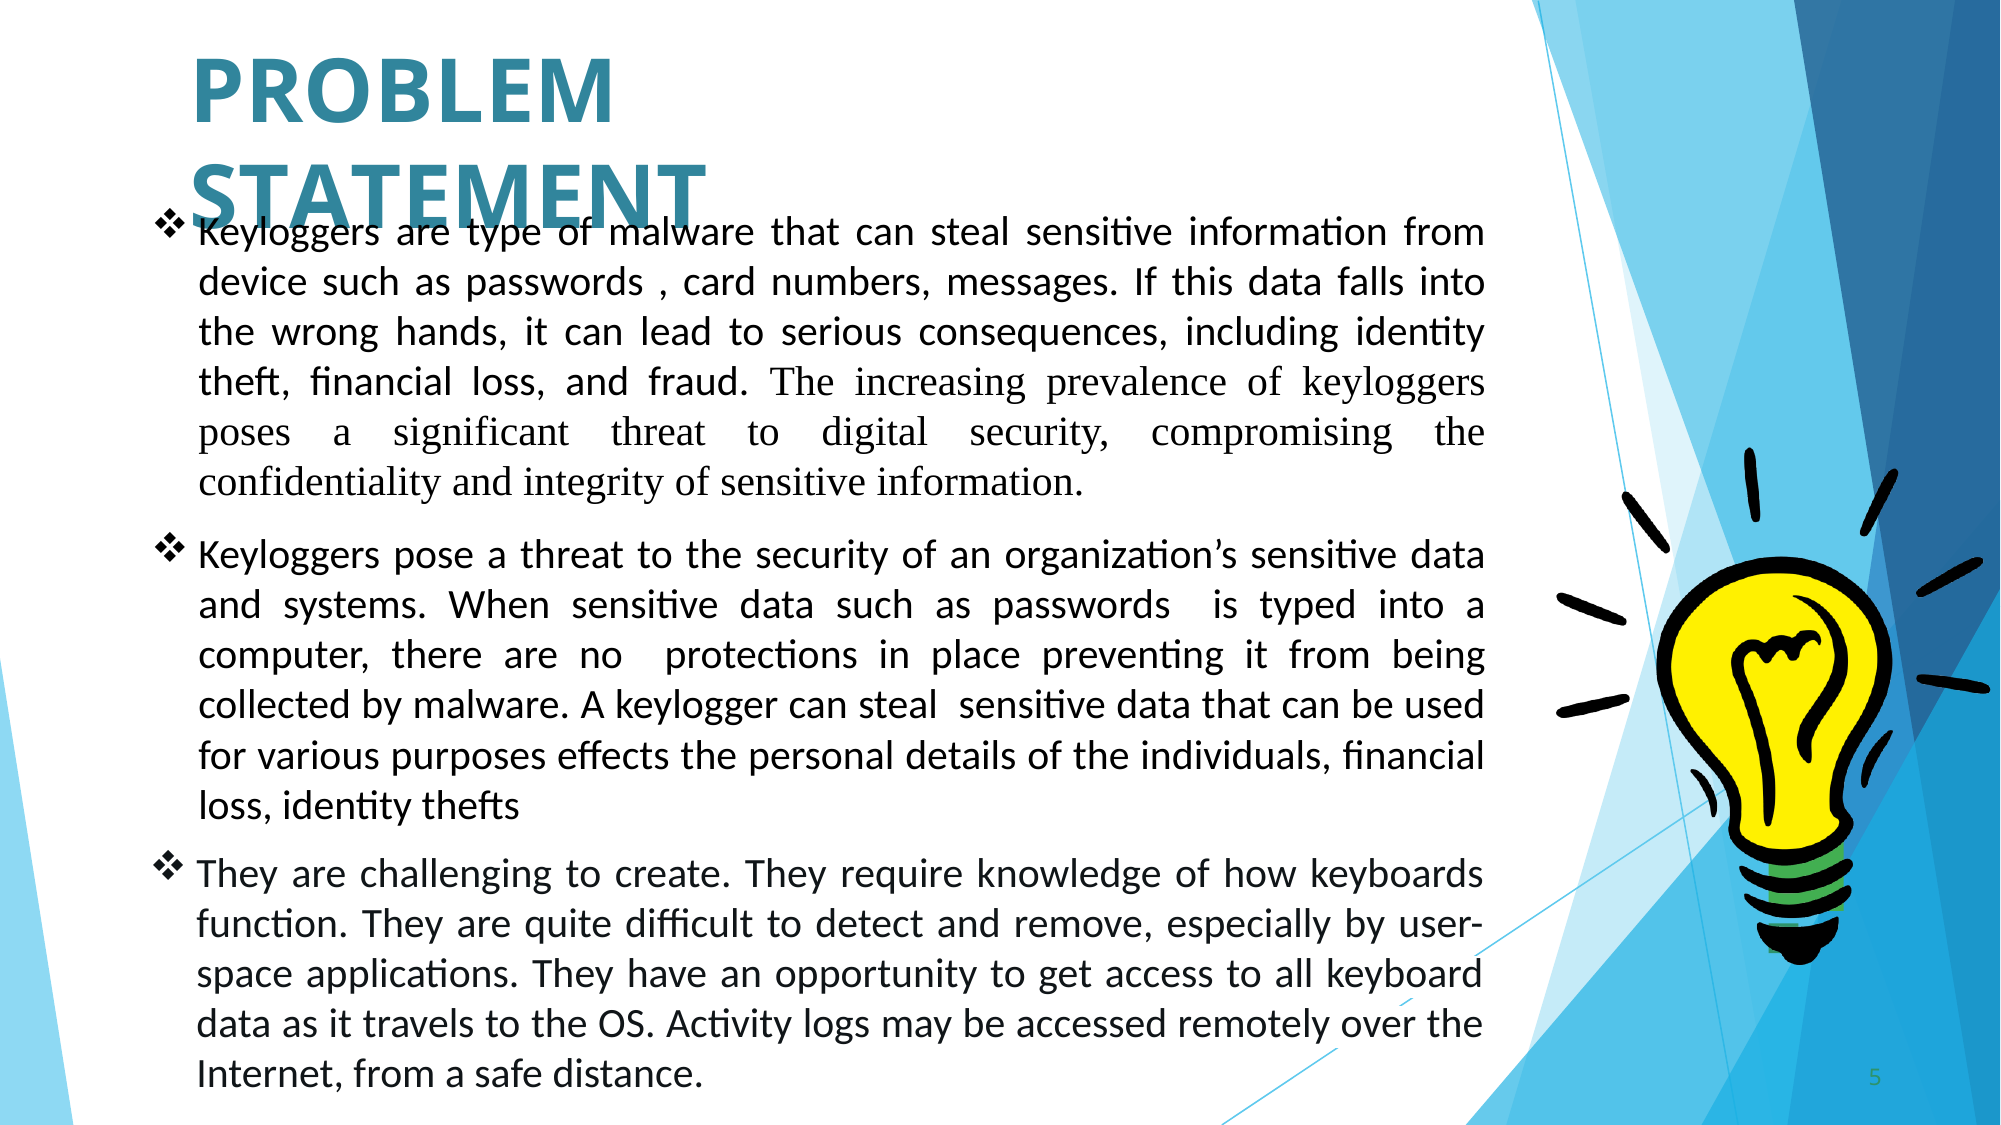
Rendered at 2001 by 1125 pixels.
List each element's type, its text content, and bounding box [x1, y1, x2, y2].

picture [110, 1060, 463, 1094]
text_box Keyloggers are type of malware that can steal sensitive information from device such as passwords , card numbers, messages. If this data falls into the wrong hands, it can lead to serious consequences, including identity theft, financial loss, and fraud. The increasing prevalence of keyloggers poses a significant threat to digital security, compromising the confidentiality and integrity of sensitive information. [136, 196, 1502, 512]
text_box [1544, 437, 1999, 973]
slide_number 5 [1862, 1061, 1888, 1125]
text_box Keyloggers pose a threat to the security of an organization’s sensitive data and systems. When sensitive data such as passwords is typed into a computer, there are no protections in place preventing it from being collected by malware. A keylogger can steal sensitive data that can be used for various purposes effects the personal details of the individuals, financial loss, identity thefts [136, 519, 1502, 835]
title PROBLEM STATEMENT [187, 31, 1113, 196]
text_box They are challenging to create. They require knowledge of how keyboards function. They are quite difficult to detect and remove, especially by user-space applications. They have an opportunity to get access to all keyboard data as it travels to the OS. Activity logs may be accessed remotely over the Internet, from a safe distance. [134, 838, 1500, 1103]
